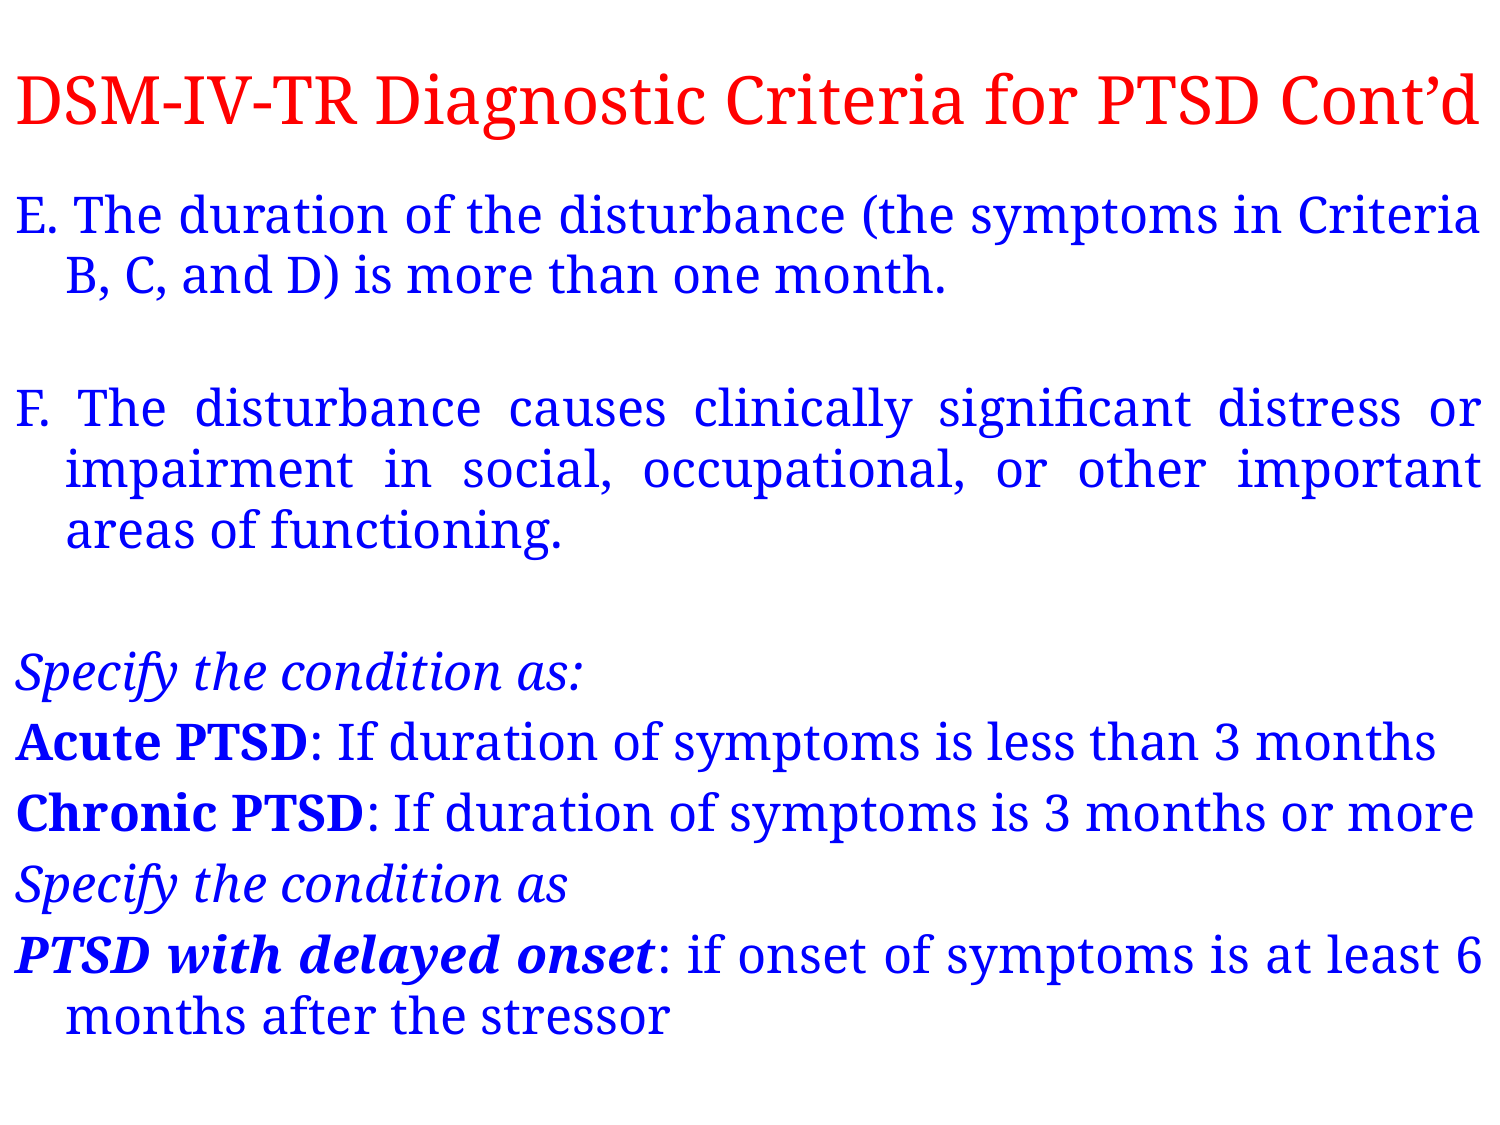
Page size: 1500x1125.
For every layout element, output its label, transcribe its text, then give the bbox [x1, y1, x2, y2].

title DSM-IV-TR Diagnostic Criteria for PTSD Cont’d [0, 45, 1500, 150]
list E. The duration of the disturbance (the symptoms in Criteria B, C, and D) is more than one month. F. The disturbance causes clinically significant distress or impairment in social, occupational, or other important areas of functioning. Specify the condition as: Acute PTSD: If duration of symptoms is less than 3 months Chronic PTSD: If duration of symptoms is 3 months or more Specify the condition as PTSD with delayed onset: if onset of symptoms is at least 6 months after the stressor [0, 174, 1500, 1125]
